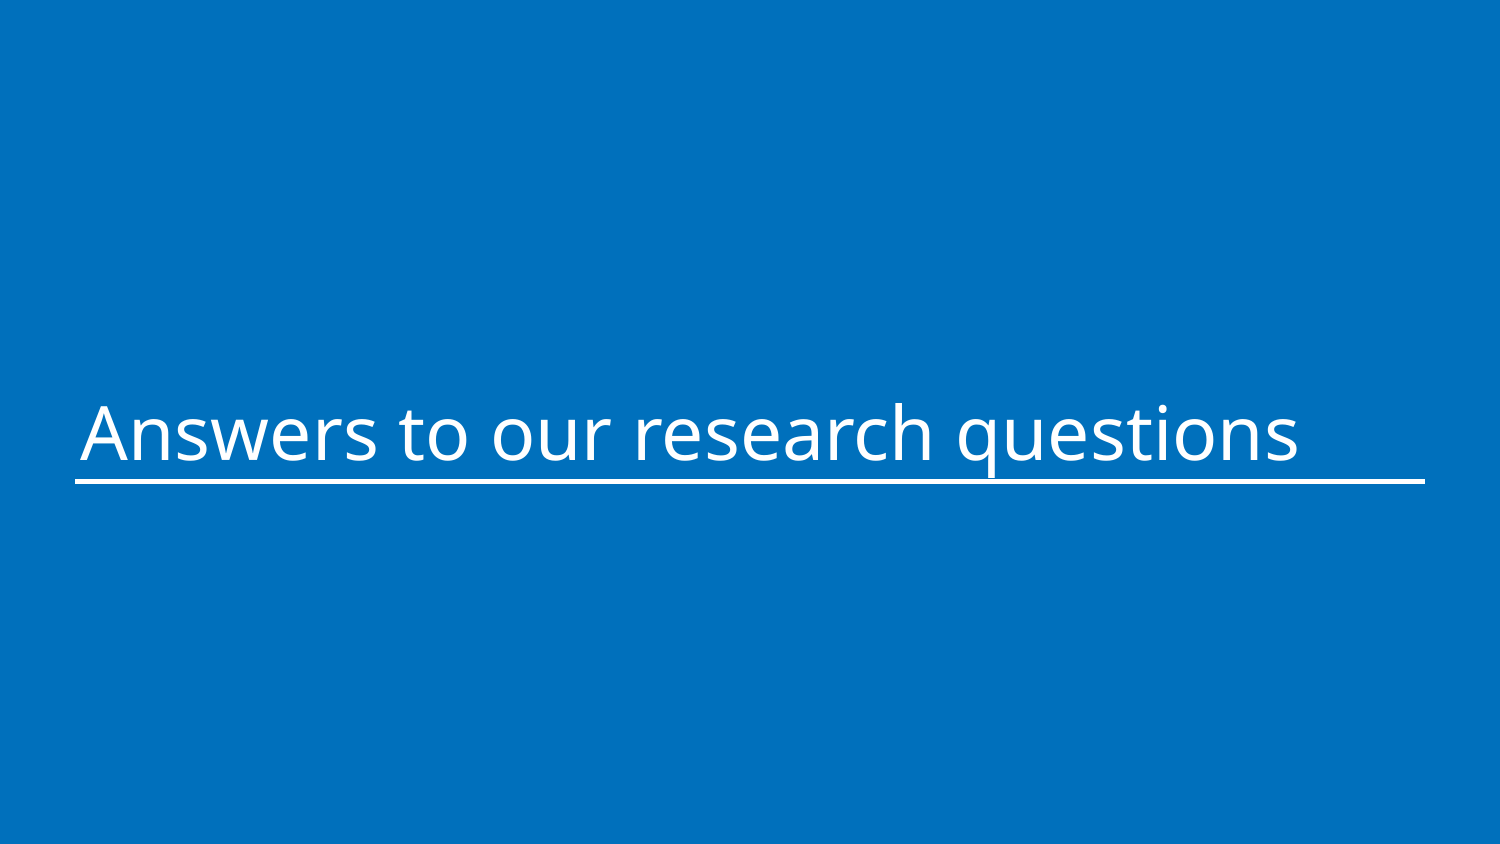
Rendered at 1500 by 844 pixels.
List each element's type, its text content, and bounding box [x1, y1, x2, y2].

title Answers to our research questions [75, 362, 1425, 482]
